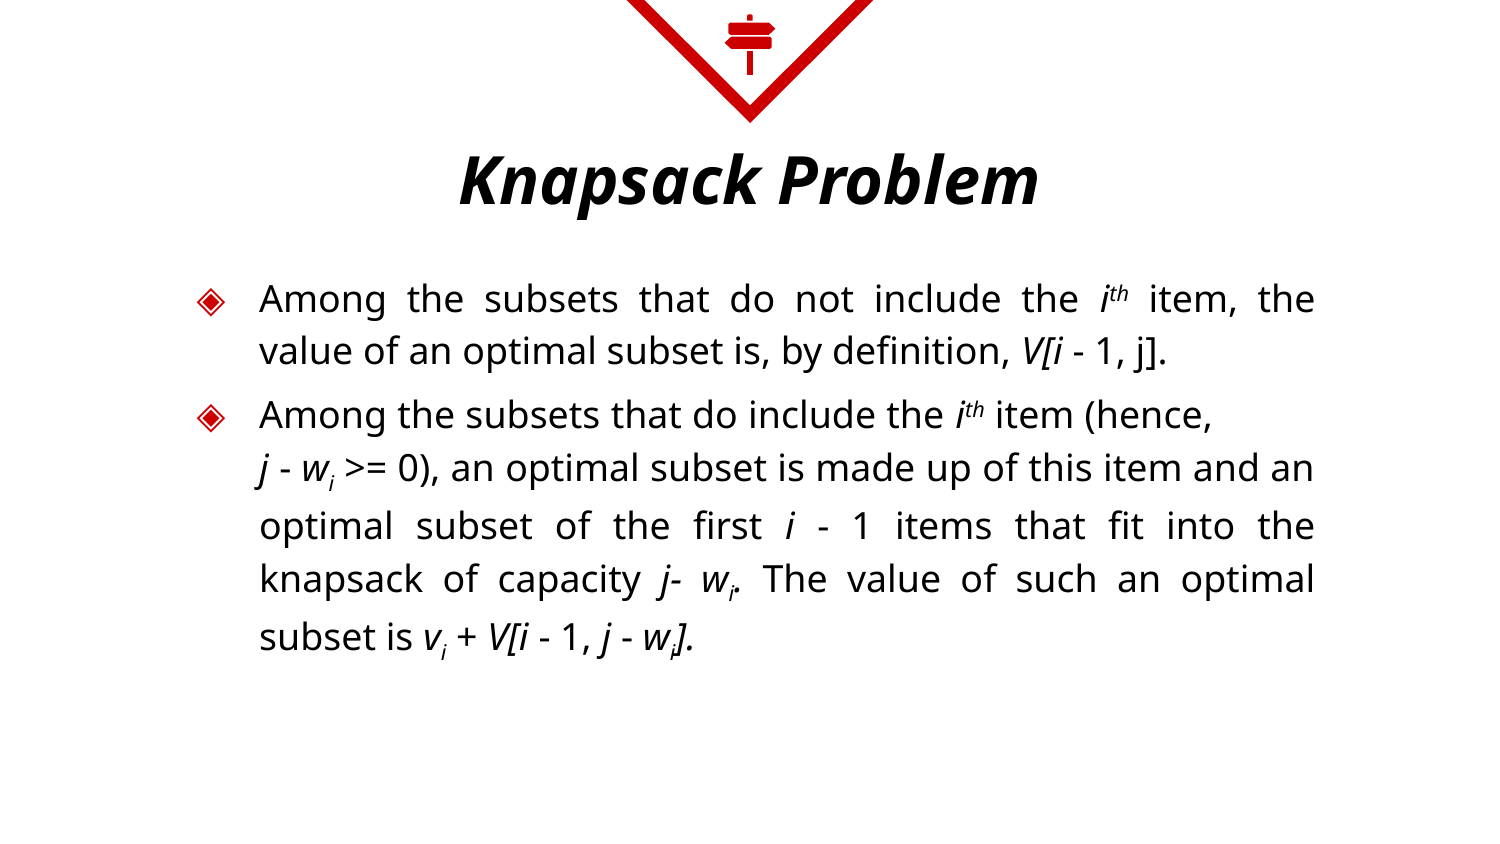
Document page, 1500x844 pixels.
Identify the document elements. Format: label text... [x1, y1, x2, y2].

title Knapsack Problem [169, 123, 1331, 212]
list Among the subsets that do not include the ith item, the value of an optimal subset is, by definition, V[i - 1, j]. Among the subsets that do include the ith item (hence, j - wi >= 0), an optimal subset is made up of this item and an optimal subset of the first i - 1 items that fit into the knapsack of capacity j- wi. The value of such an optimal subset is vi + V[i - 1, j - wi]. [169, 253, 1331, 822]
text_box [724, 14, 776, 75]
